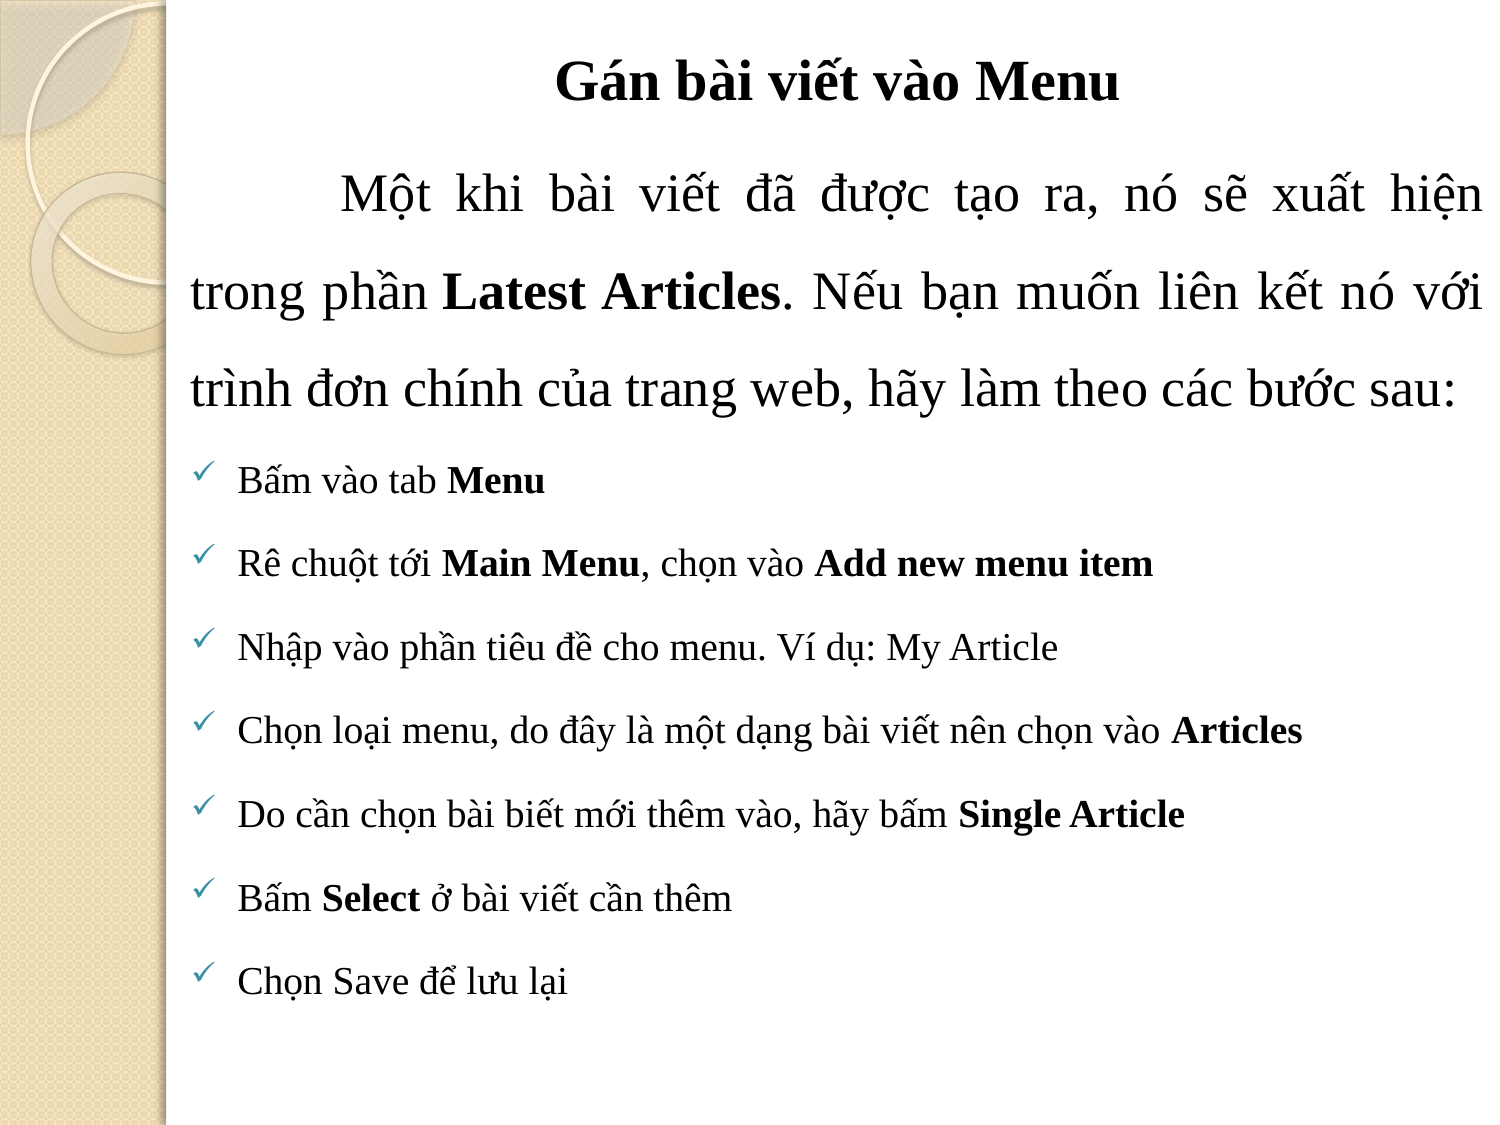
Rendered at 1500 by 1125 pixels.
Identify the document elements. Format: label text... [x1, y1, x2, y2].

list Gán bài viết vào Menu Một khi bài viết đã được tạo ra, nó sẽ xuất hiện trong phần Latest Articles. Nếu bạn muốn liên kết nó với trình đơn chính của trang web, hãy làm theo các bước sau: Bấm vào tab Menu Rê chuột tới Main Menu, chọn vào Add new menu item Nhập vào phần tiêu đề cho menu. Ví dụ: My Article Chọn loại menu, do đây là một dạng bài viết nên chọn vào Articles Do cần chọn bài biết mới thêm vào, hãy bấm Single Article Bấm Select ở bài viết cần thêm Chọn Save để lưu lại [162, 0, 1500, 1125]
